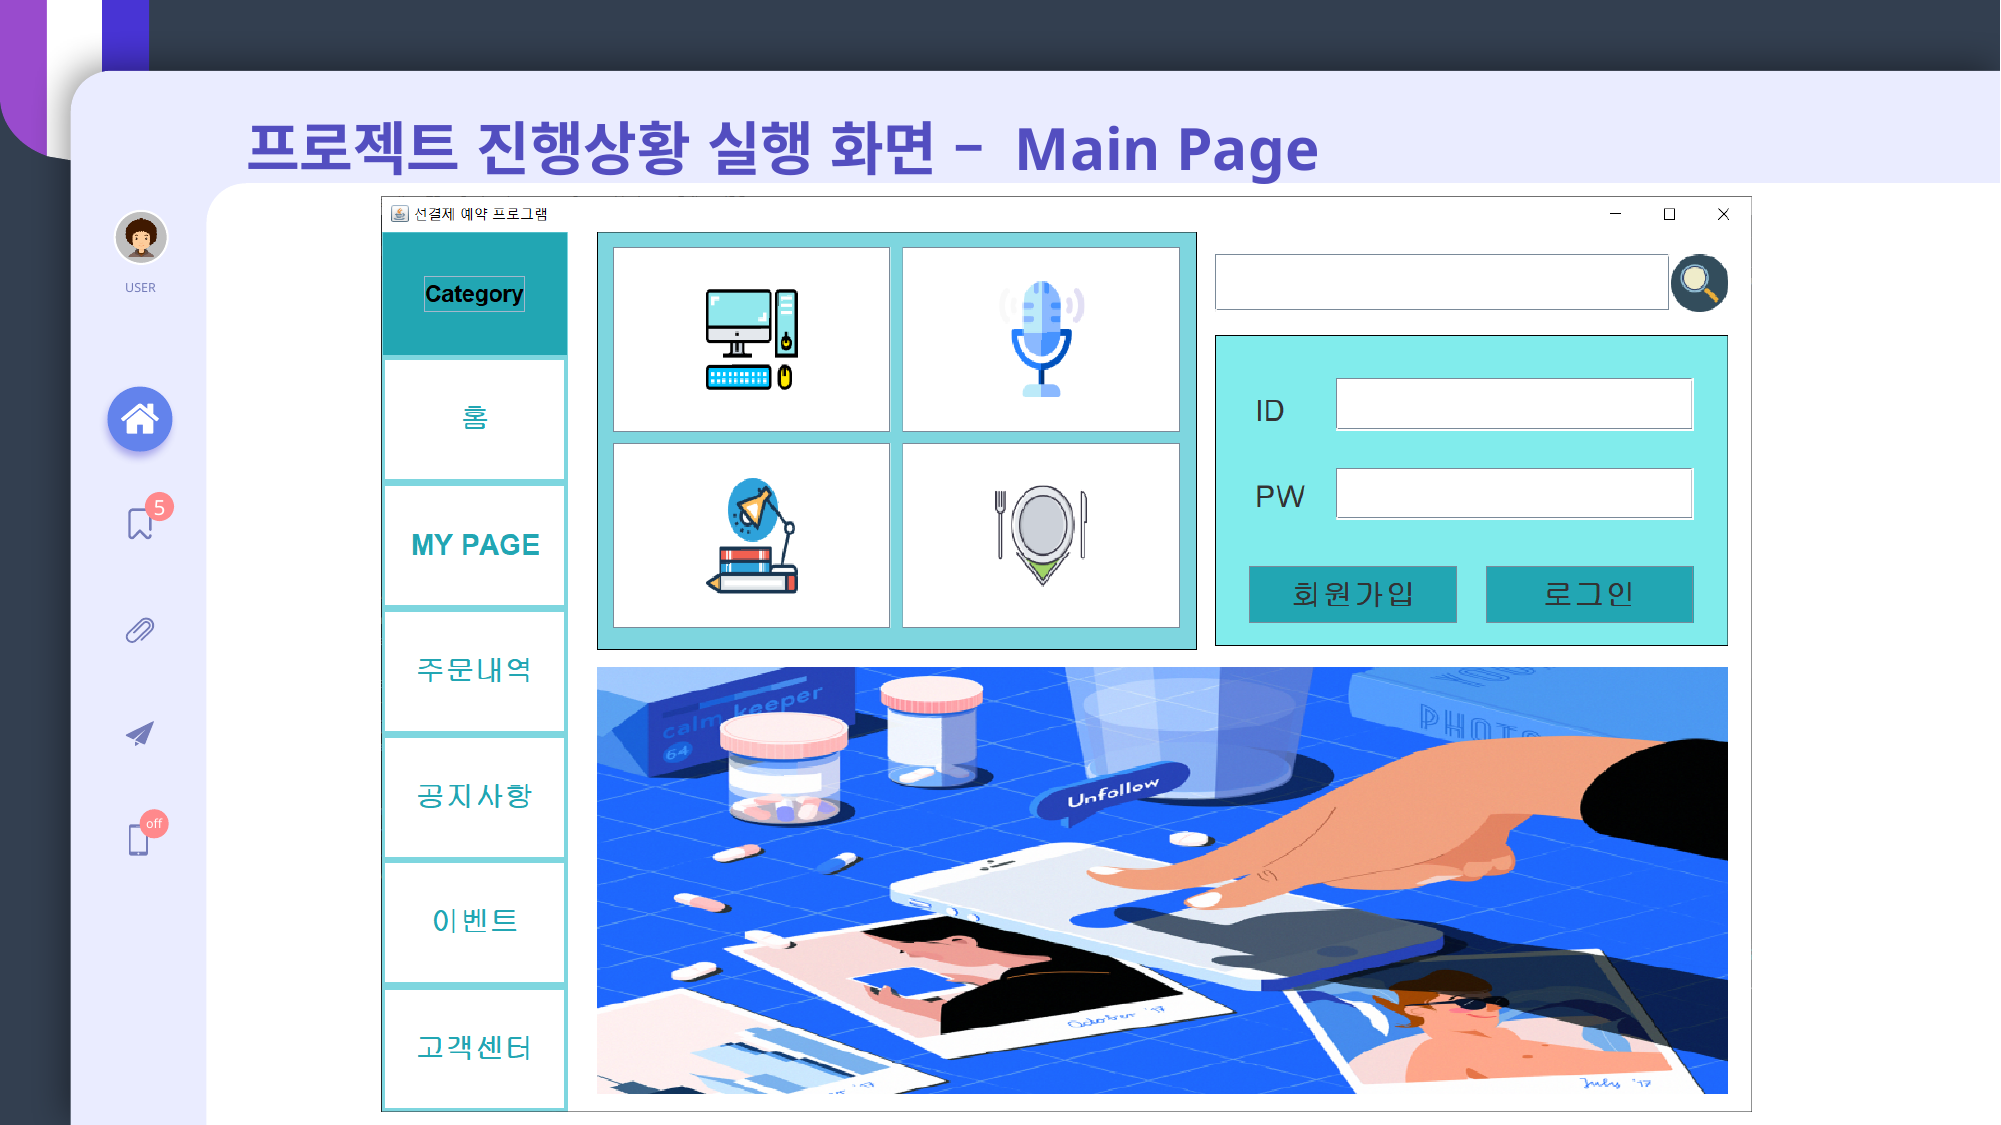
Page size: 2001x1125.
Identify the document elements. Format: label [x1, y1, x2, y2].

picture [381, 196, 1752, 1112]
text_box [0, 0, 149, 161]
text_box [70, 70, 2000, 1125]
